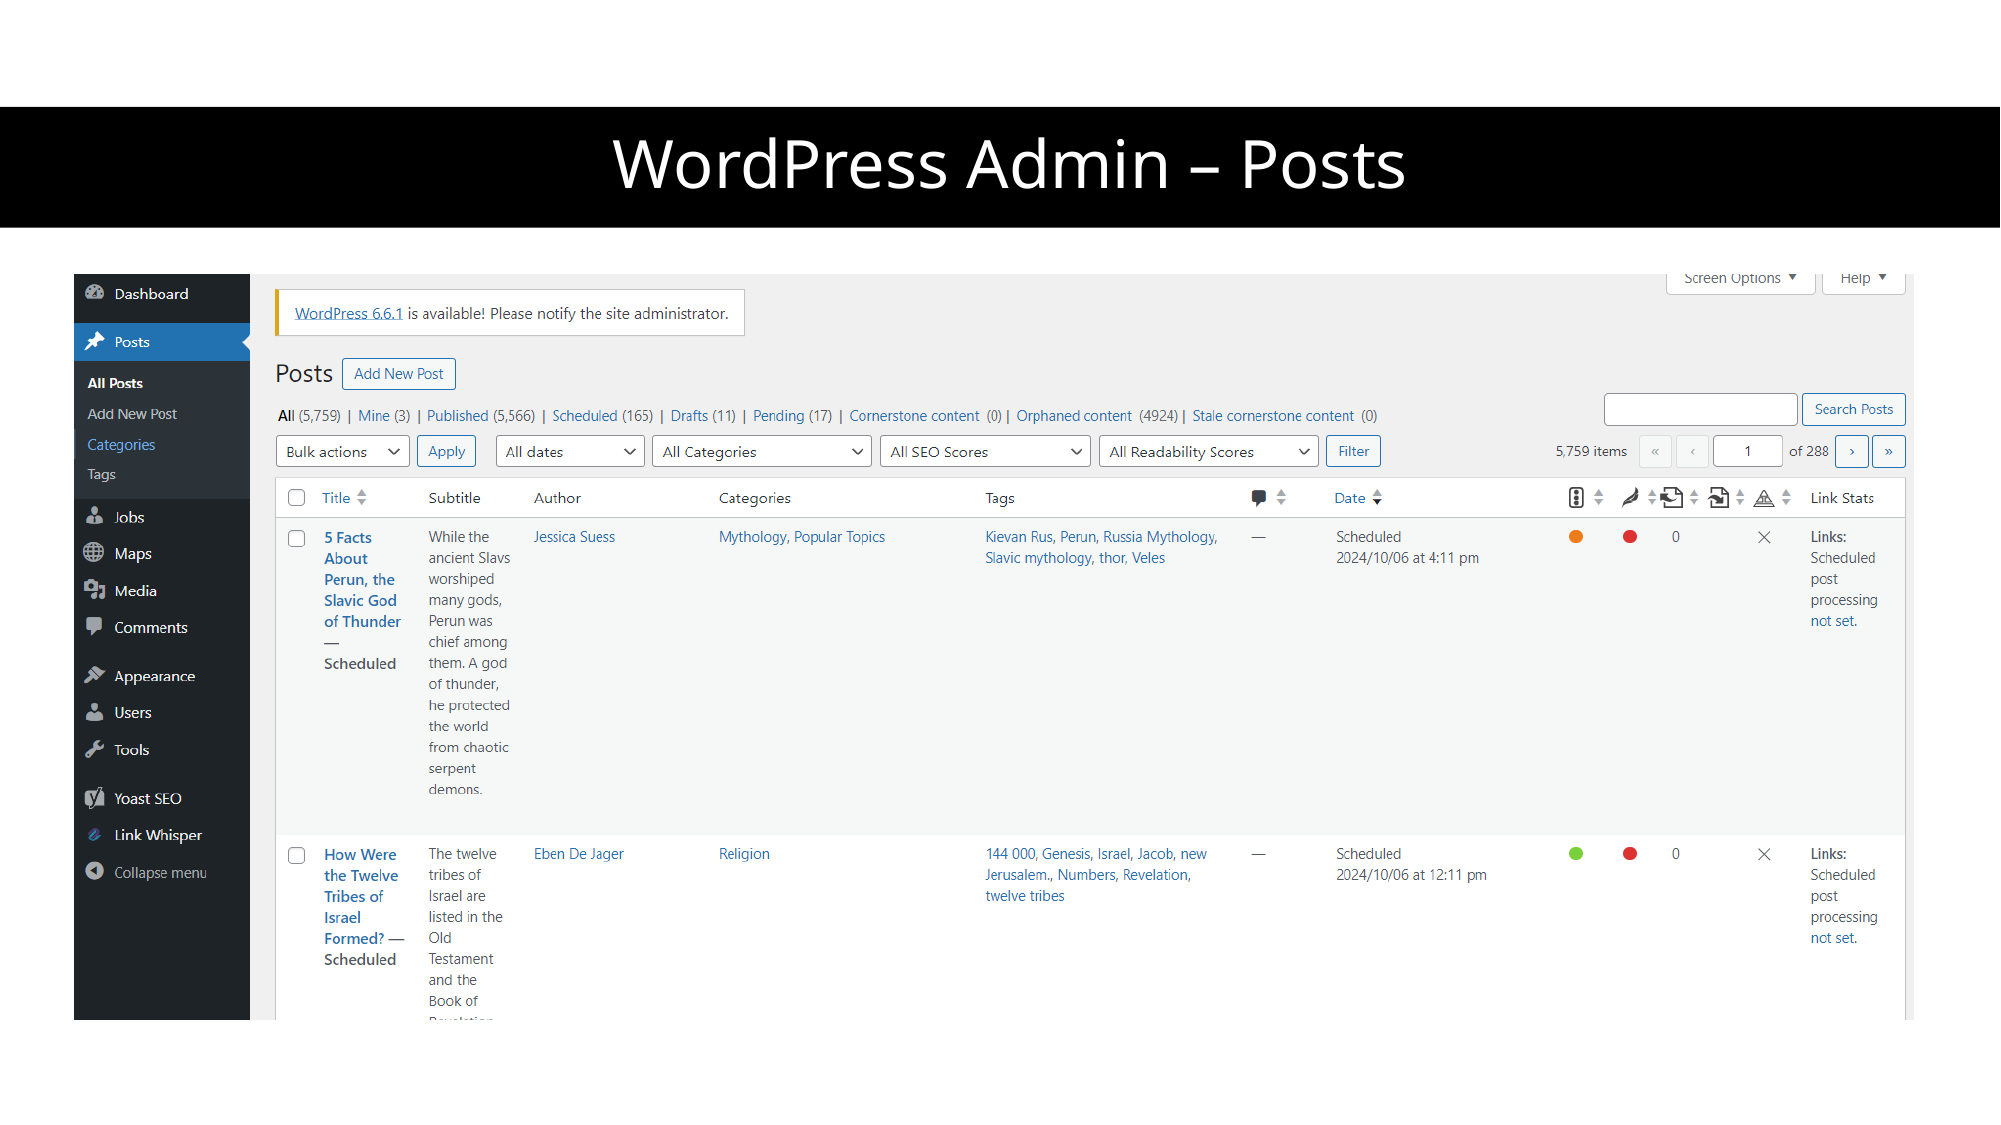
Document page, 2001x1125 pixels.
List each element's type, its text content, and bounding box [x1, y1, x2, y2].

title WordPress Admin – Posts [91, 105, 1931, 228]
text_box [0, 105, 2000, 229]
picture [73, 274, 1914, 1020]
